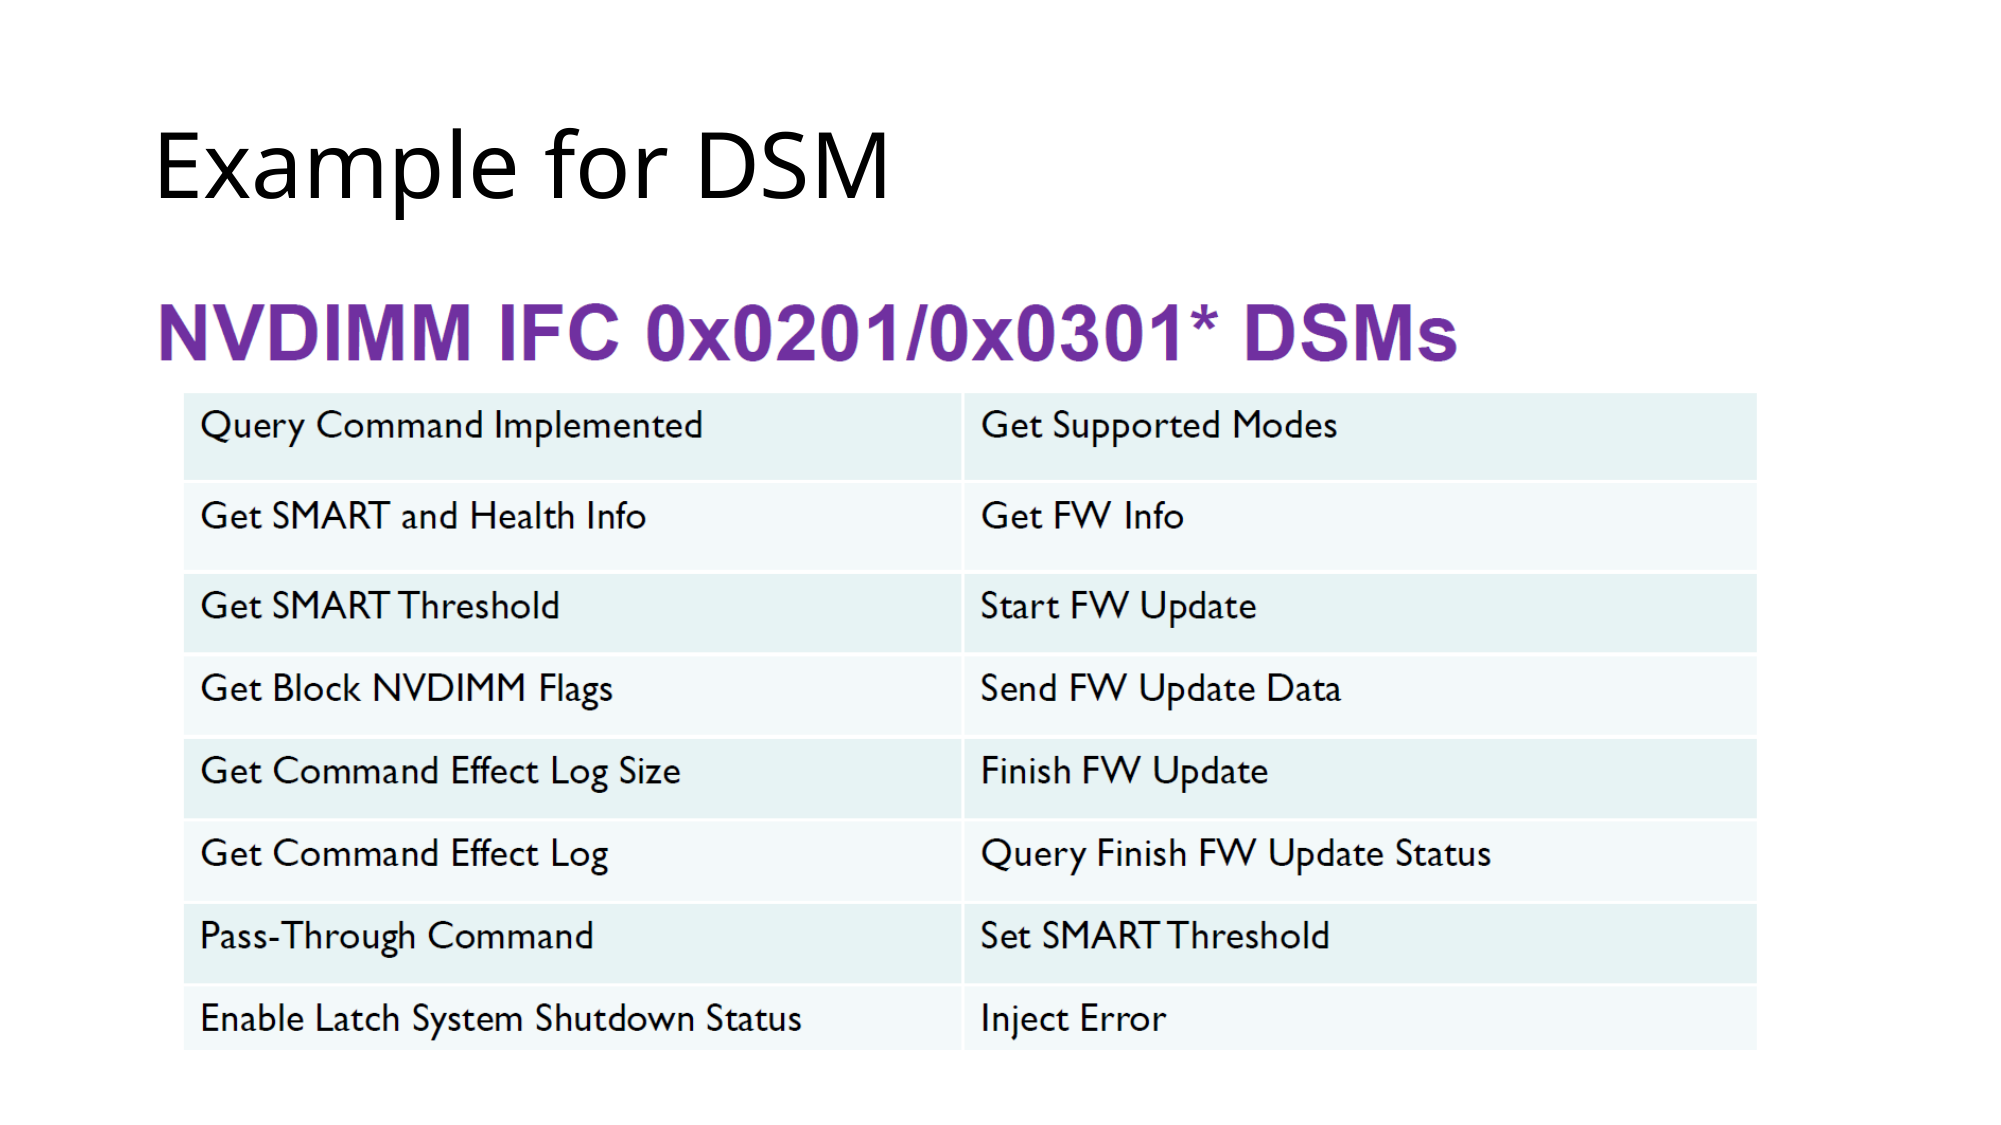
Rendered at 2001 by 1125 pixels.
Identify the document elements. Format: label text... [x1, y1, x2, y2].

title Example for DSM [137, 59, 1863, 278]
picture [150, 298, 1776, 1050]
